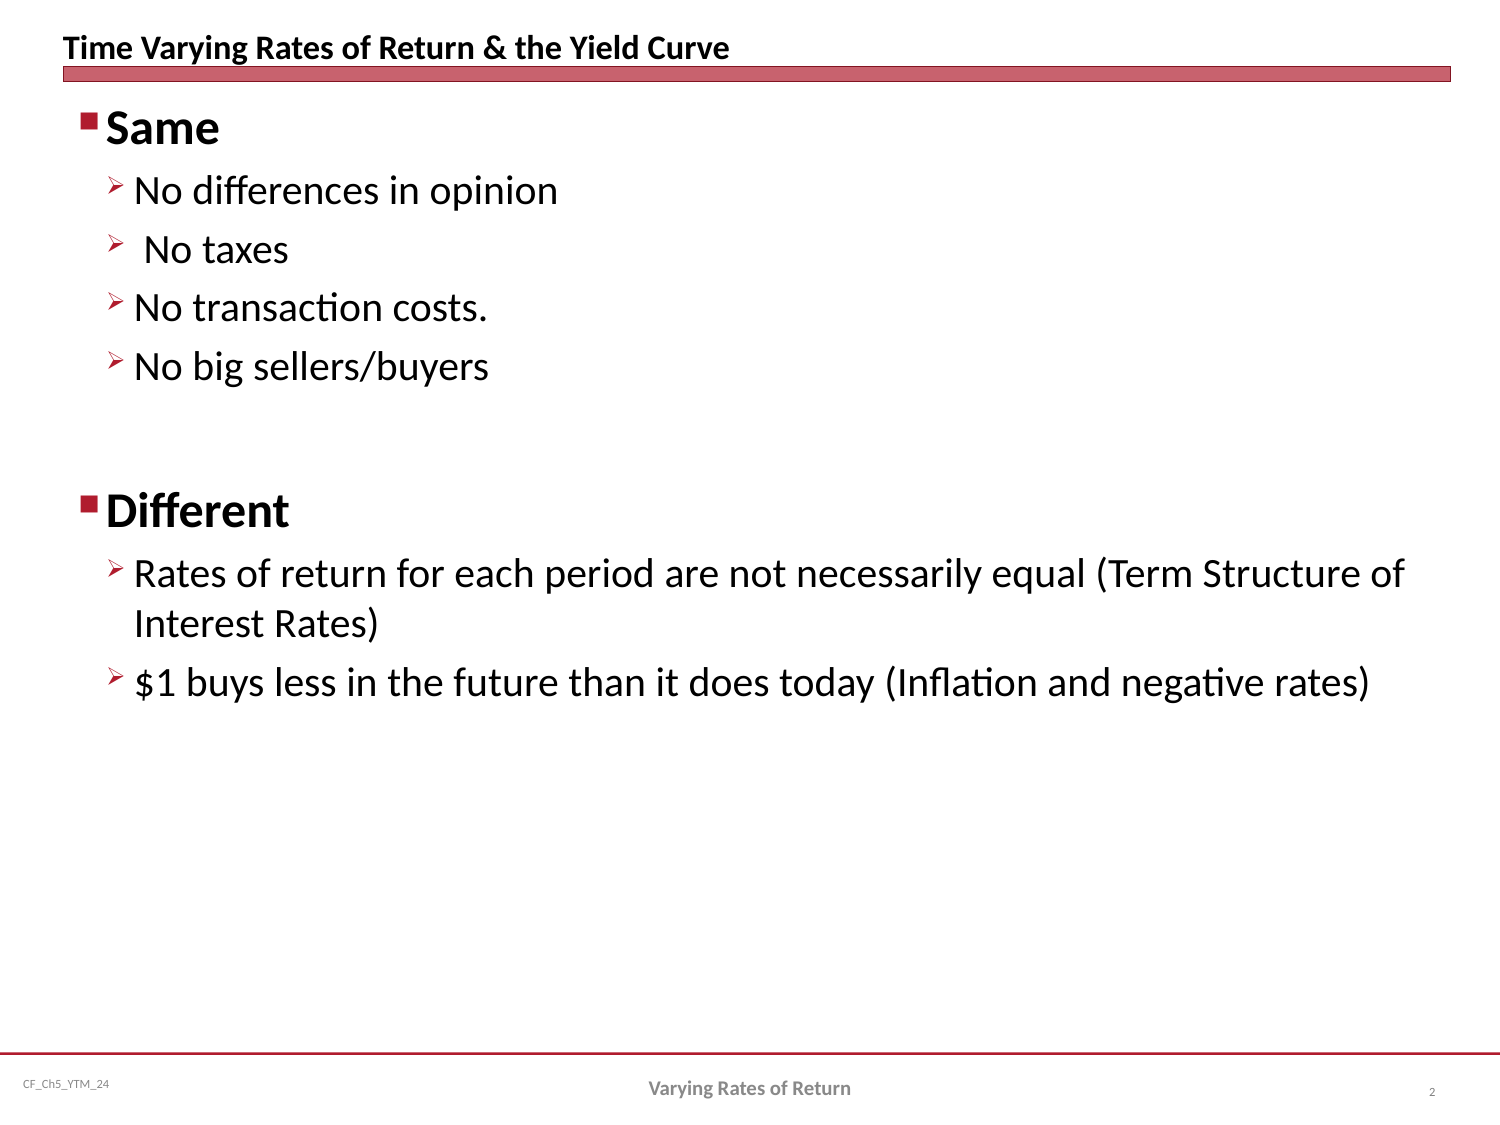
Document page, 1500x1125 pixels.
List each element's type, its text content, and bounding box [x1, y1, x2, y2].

slide_number 2 [1375, 1061, 1451, 1122]
title Time Varying Rates of Return & the Yield Curve [62, 6, 1451, 67]
list Same No differences in opinion No taxes No transaction costs. No big sellers/buyers Different Rates of return for each period are not necessarily equal (Term Structure of Interest Rates) $1 buys less in the future than it does today (Inflation and negative rates) [63, 87, 1451, 1041]
footer Varying Rates of Return [512, 1056, 988, 1117]
